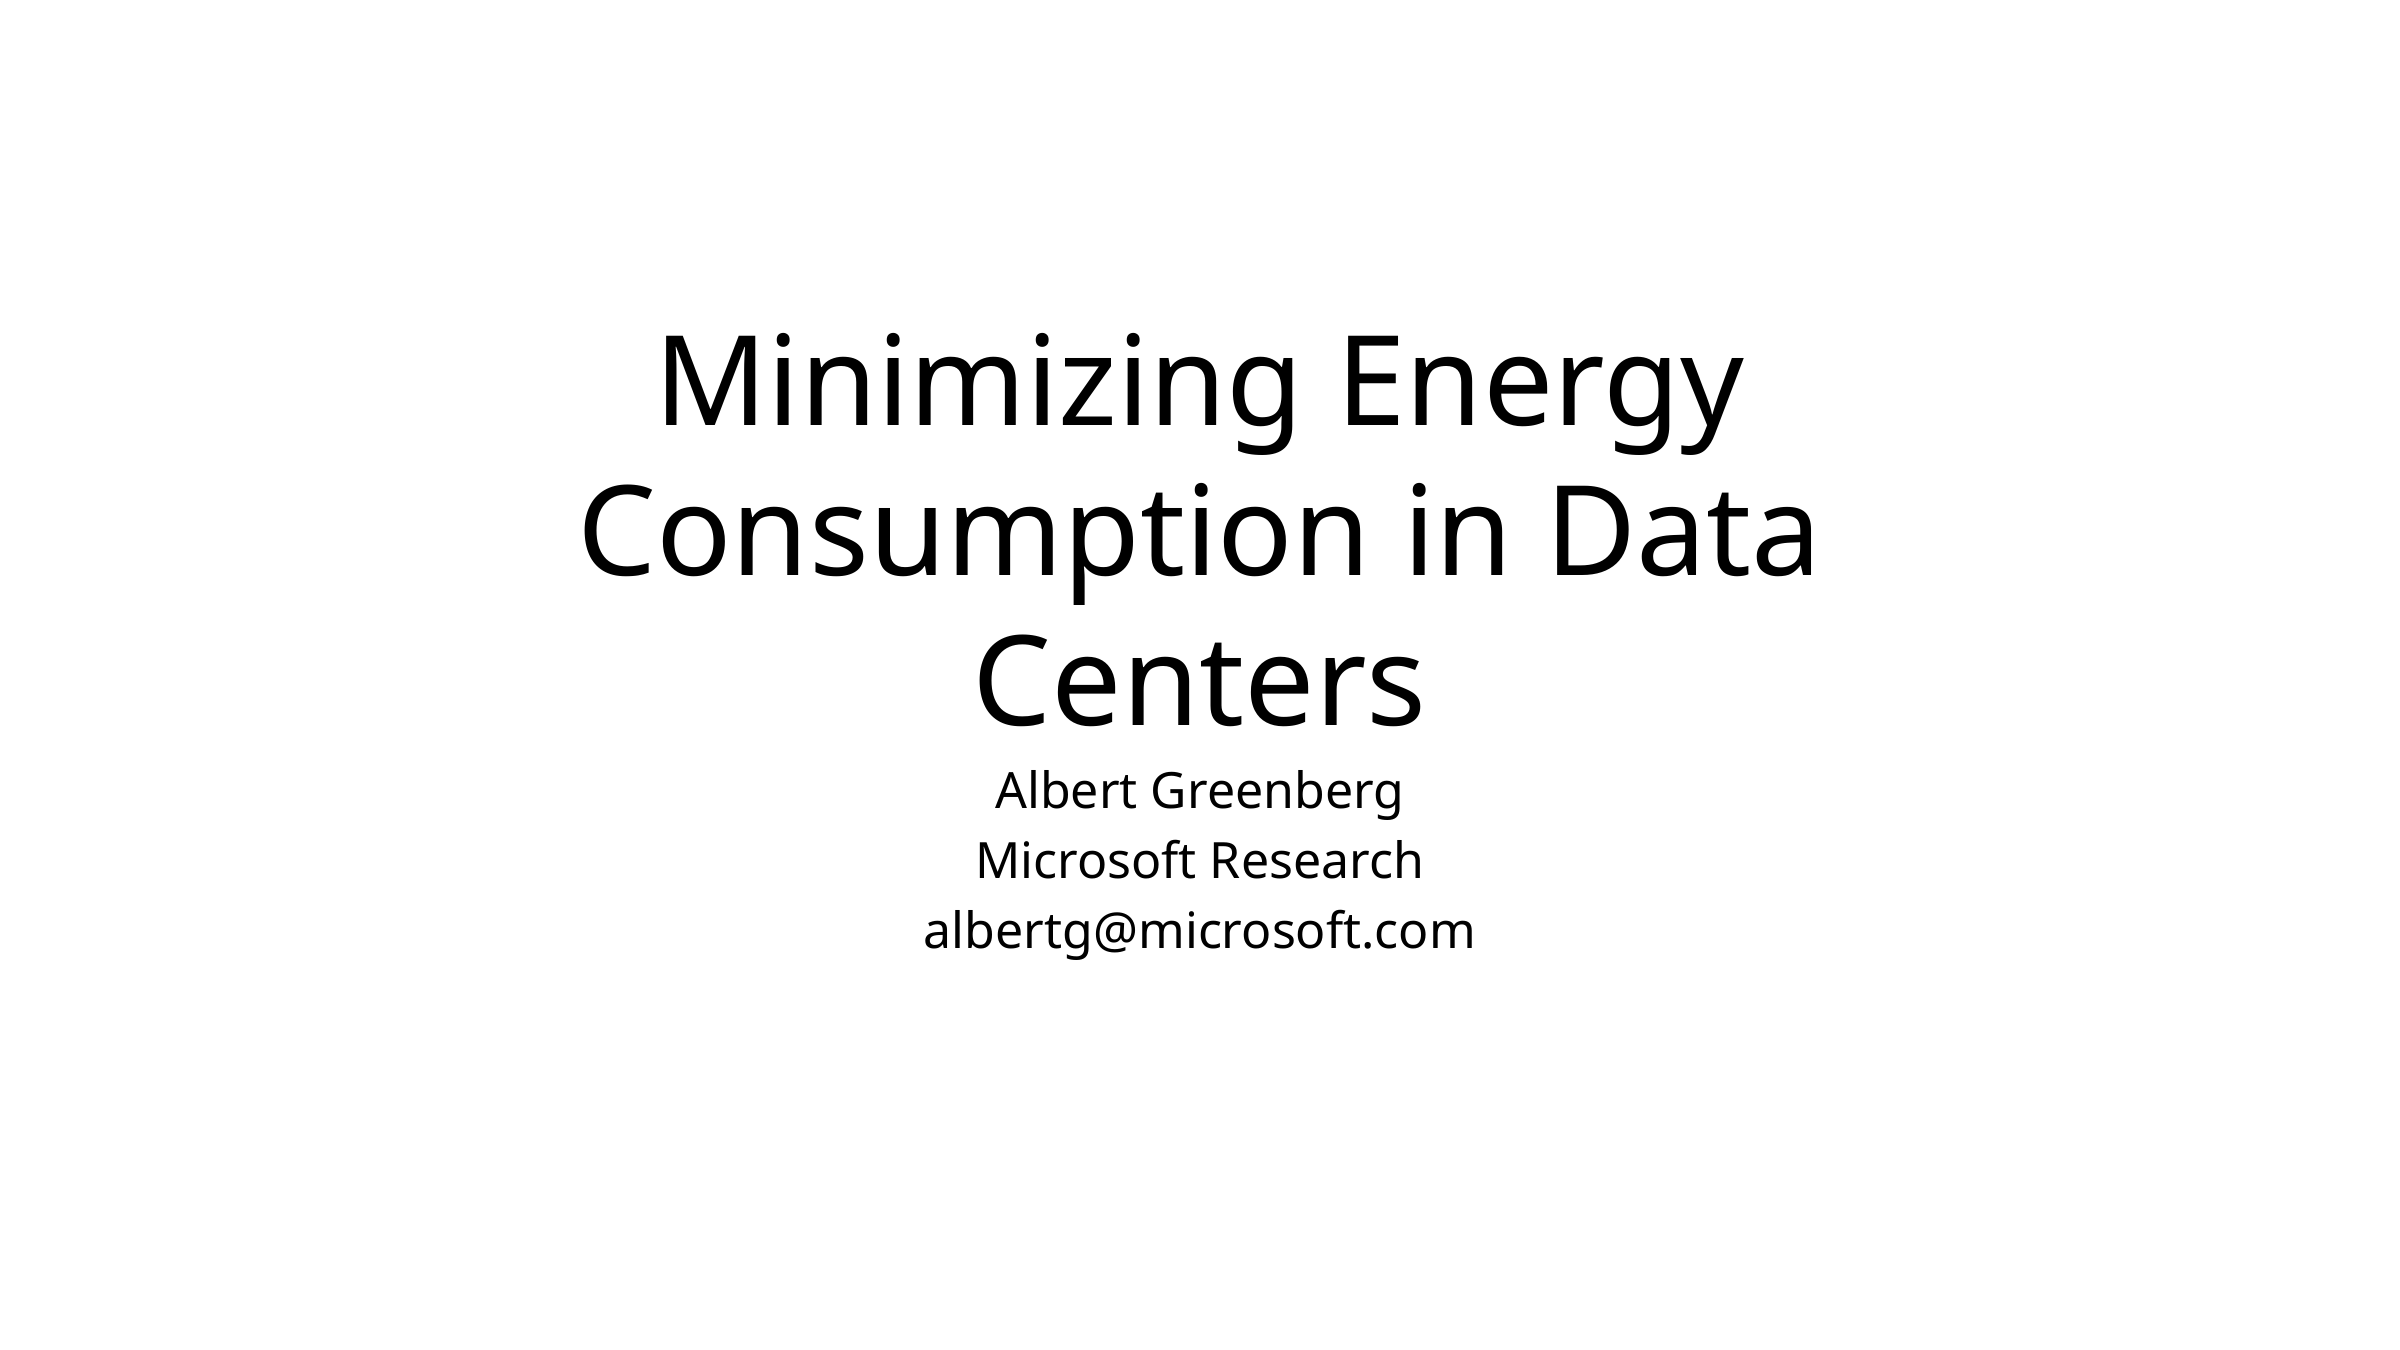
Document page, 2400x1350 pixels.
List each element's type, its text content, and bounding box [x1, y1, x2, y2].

subtitle Albert Greenberg Microsoft Research albertg@microsoft.com [450, 750, 1950, 1023]
title Minimizing Energy Consumption in Data Centers [450, 329, 1950, 721]
